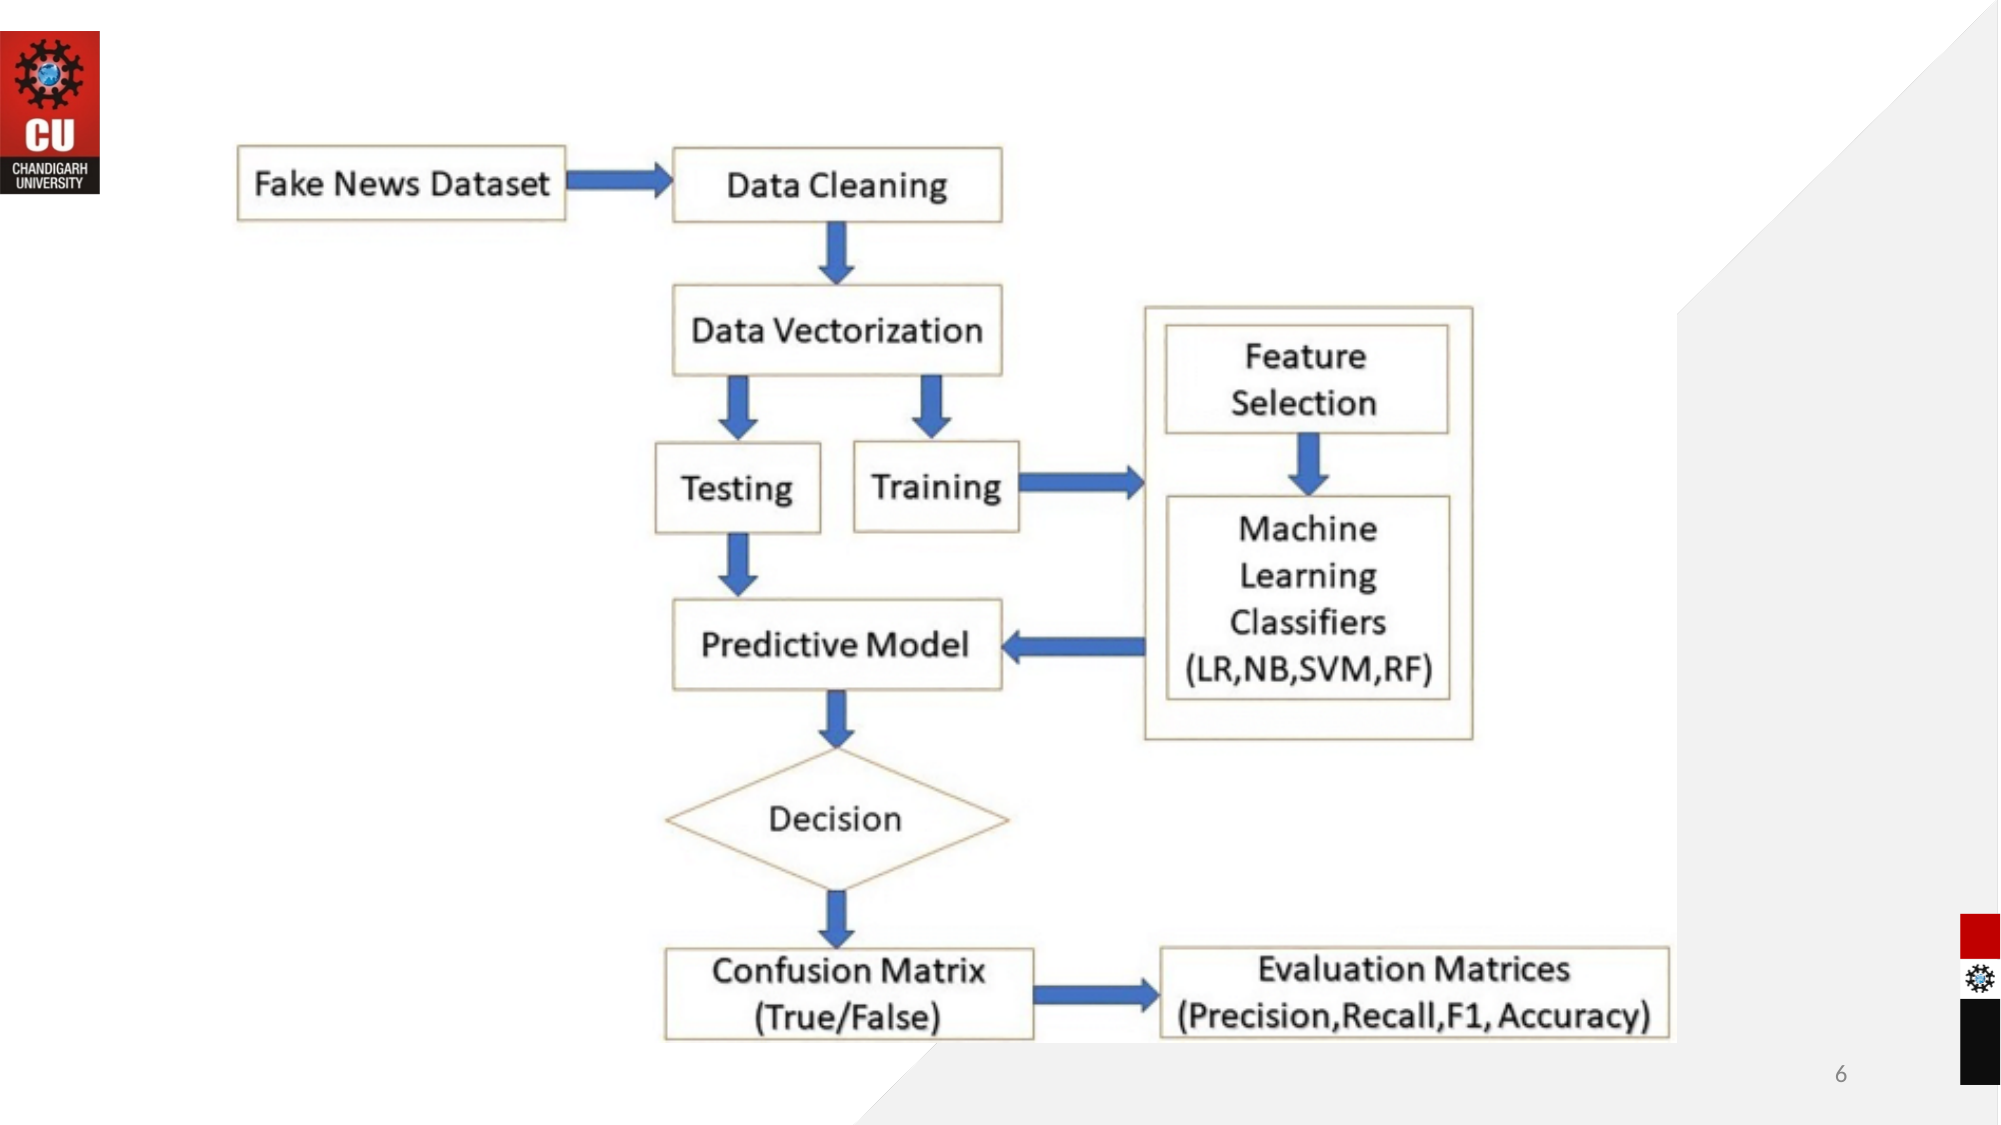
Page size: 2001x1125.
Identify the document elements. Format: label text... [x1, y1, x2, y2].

picture [0, 0, 2001, 1125]
slide_number ‹#› [1412, 1042, 1863, 1103]
